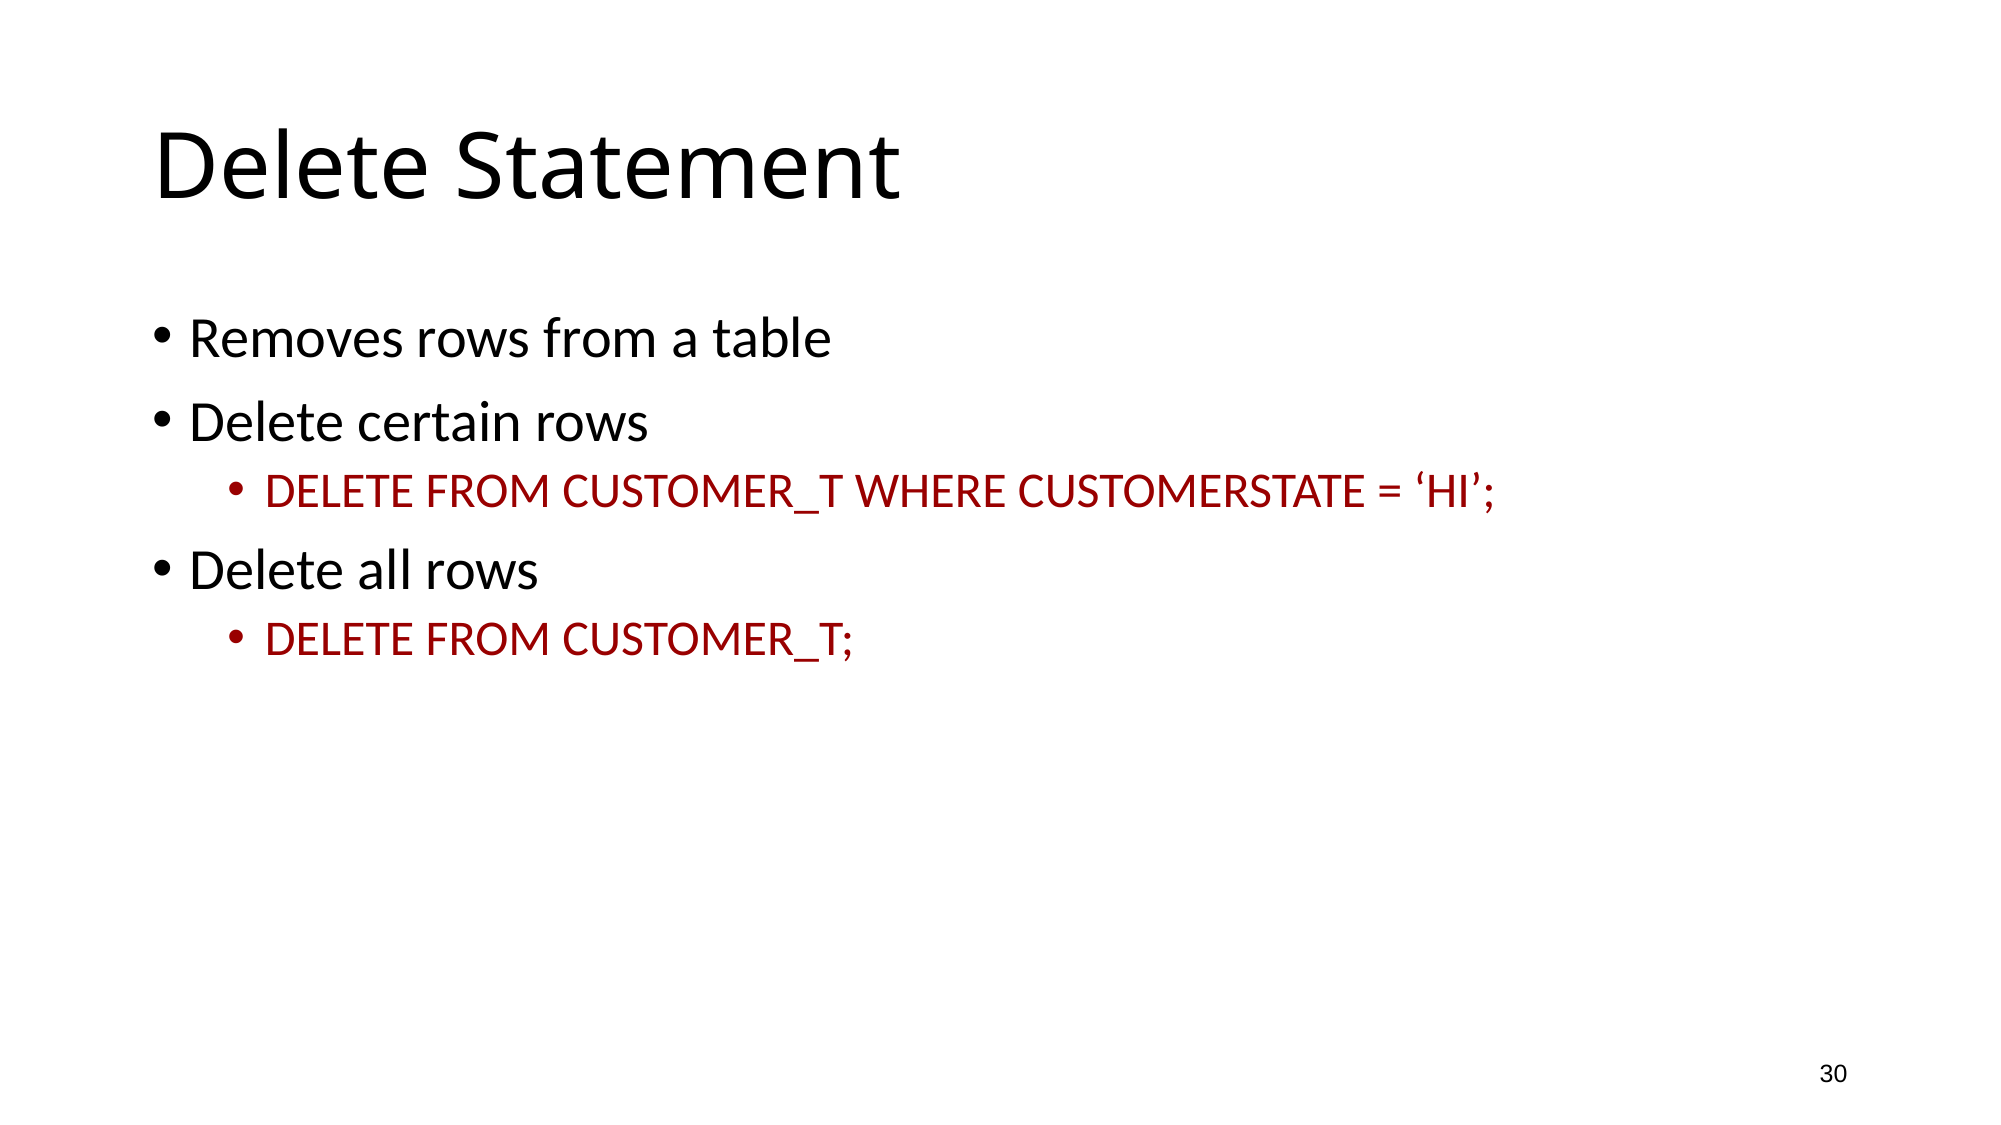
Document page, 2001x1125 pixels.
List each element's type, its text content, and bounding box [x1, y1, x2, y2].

slide_number 30 [1412, 1042, 1863, 1103]
list Removes rows from a table Delete certain rows DELETE FROM CUSTOMER_T WHERE CUSTOMERSTATE = ‘HI’; Delete all rows DELETE FROM CUSTOMER_T; [137, 299, 1863, 1014]
title Delete Statement [137, 59, 1863, 278]
